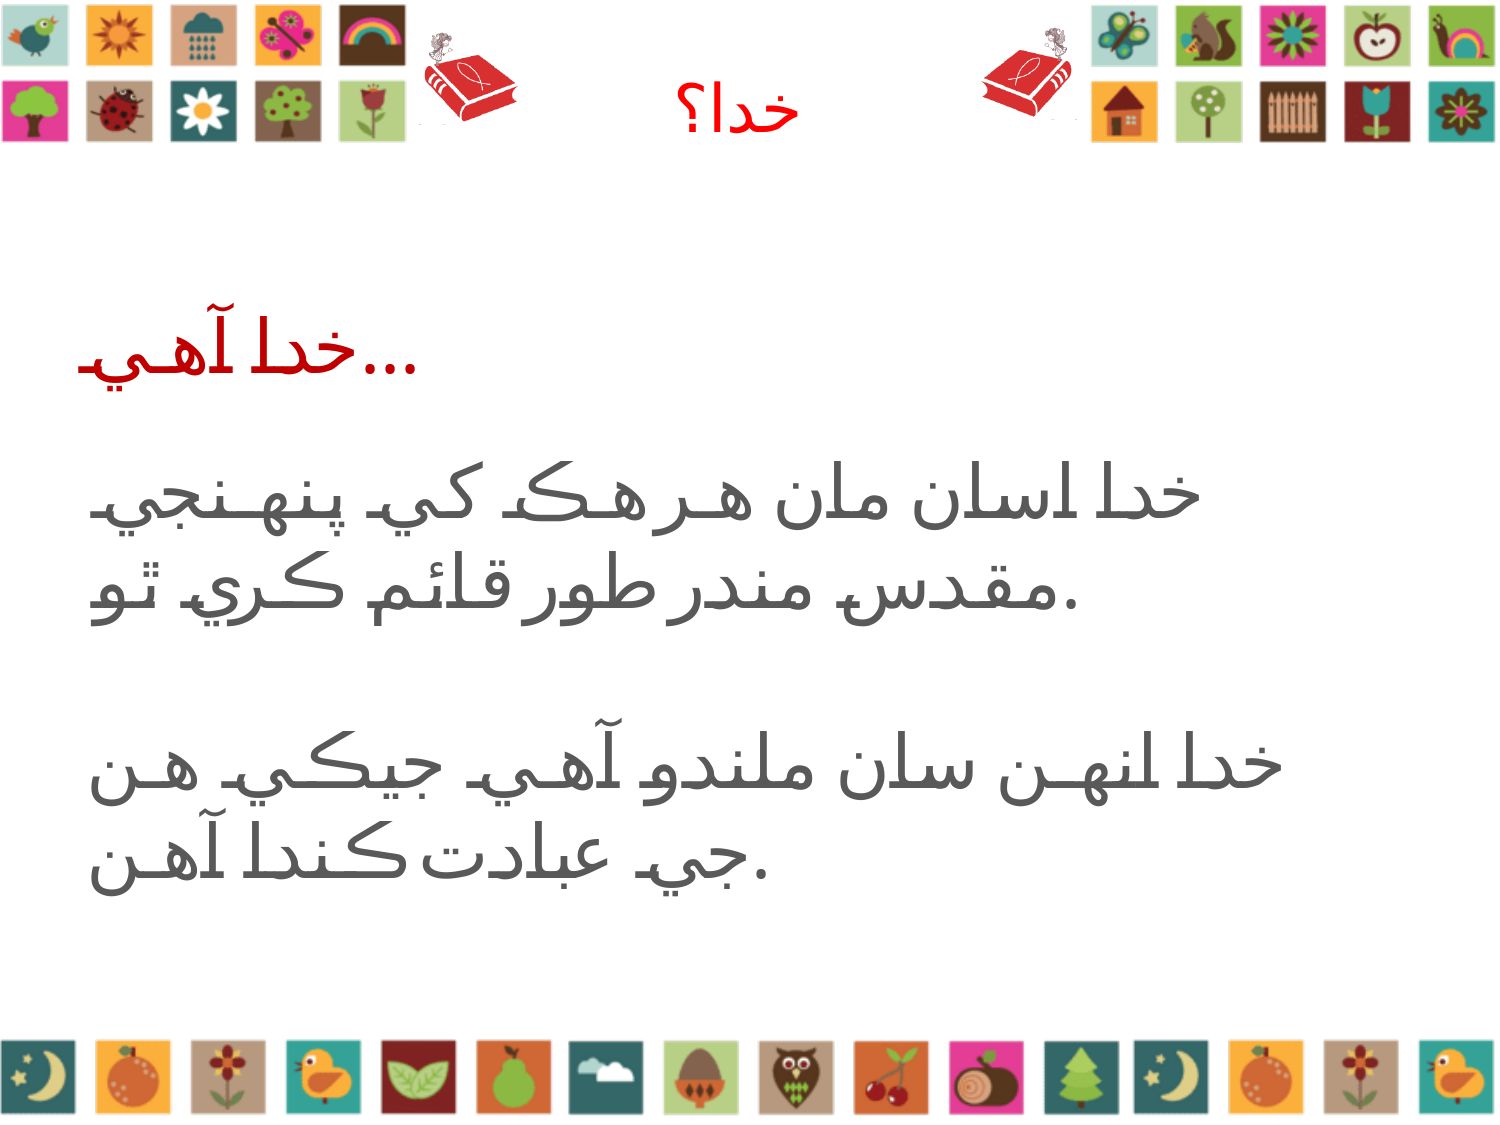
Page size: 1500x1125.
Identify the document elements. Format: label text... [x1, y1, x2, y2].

text_box خدا آهي... [64, 290, 1412, 396]
picture [950, 3, 1500, 150]
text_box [0, 1028, 1500, 1118]
picture [0, 3, 550, 150]
text_box خدا اسان مان هر هڪ کي پنهنجي مقدس مندر طور قائم ڪري ٿو. خدا انهن سان ملندو آهي جيڪي هن جي عبادت ڪندا آهن. [76, 436, 1424, 902]
text_box خدا؟ [423, 58, 1071, 154]
